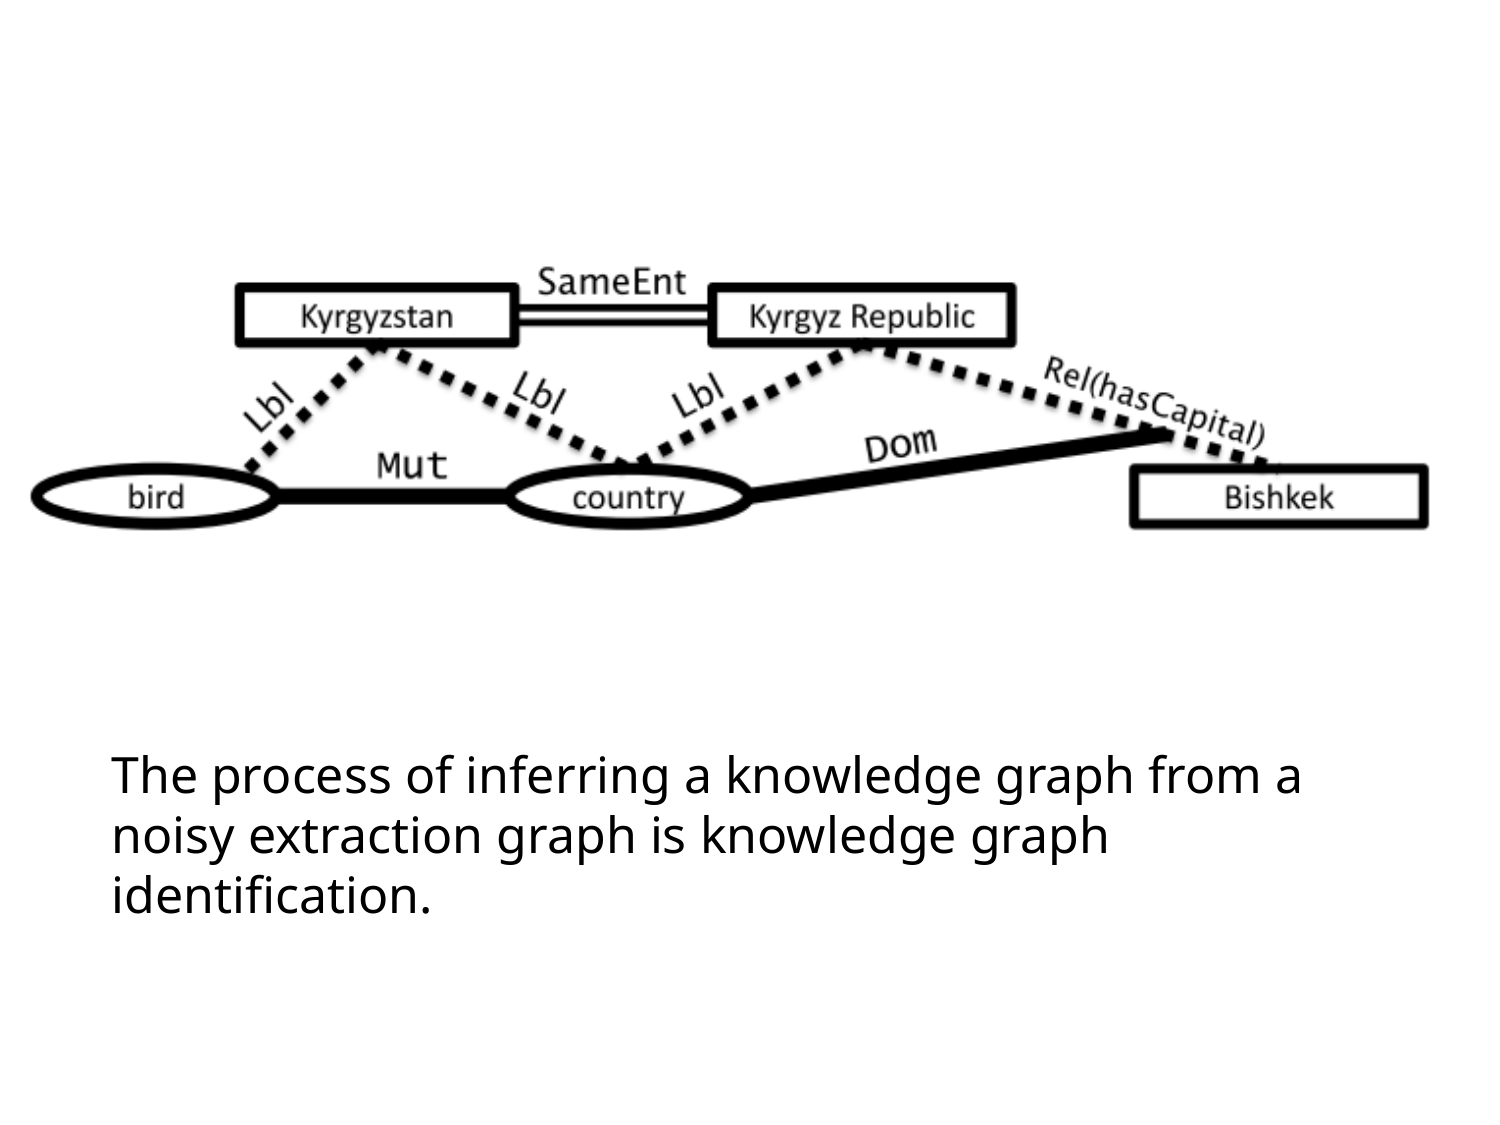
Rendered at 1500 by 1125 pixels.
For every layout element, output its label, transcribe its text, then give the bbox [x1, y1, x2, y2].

picture [0, 225, 1500, 562]
text_box The process of inferring a knowledge graph from a noisy extraction graph is knowledge graph identification. [96, 736, 1394, 932]
